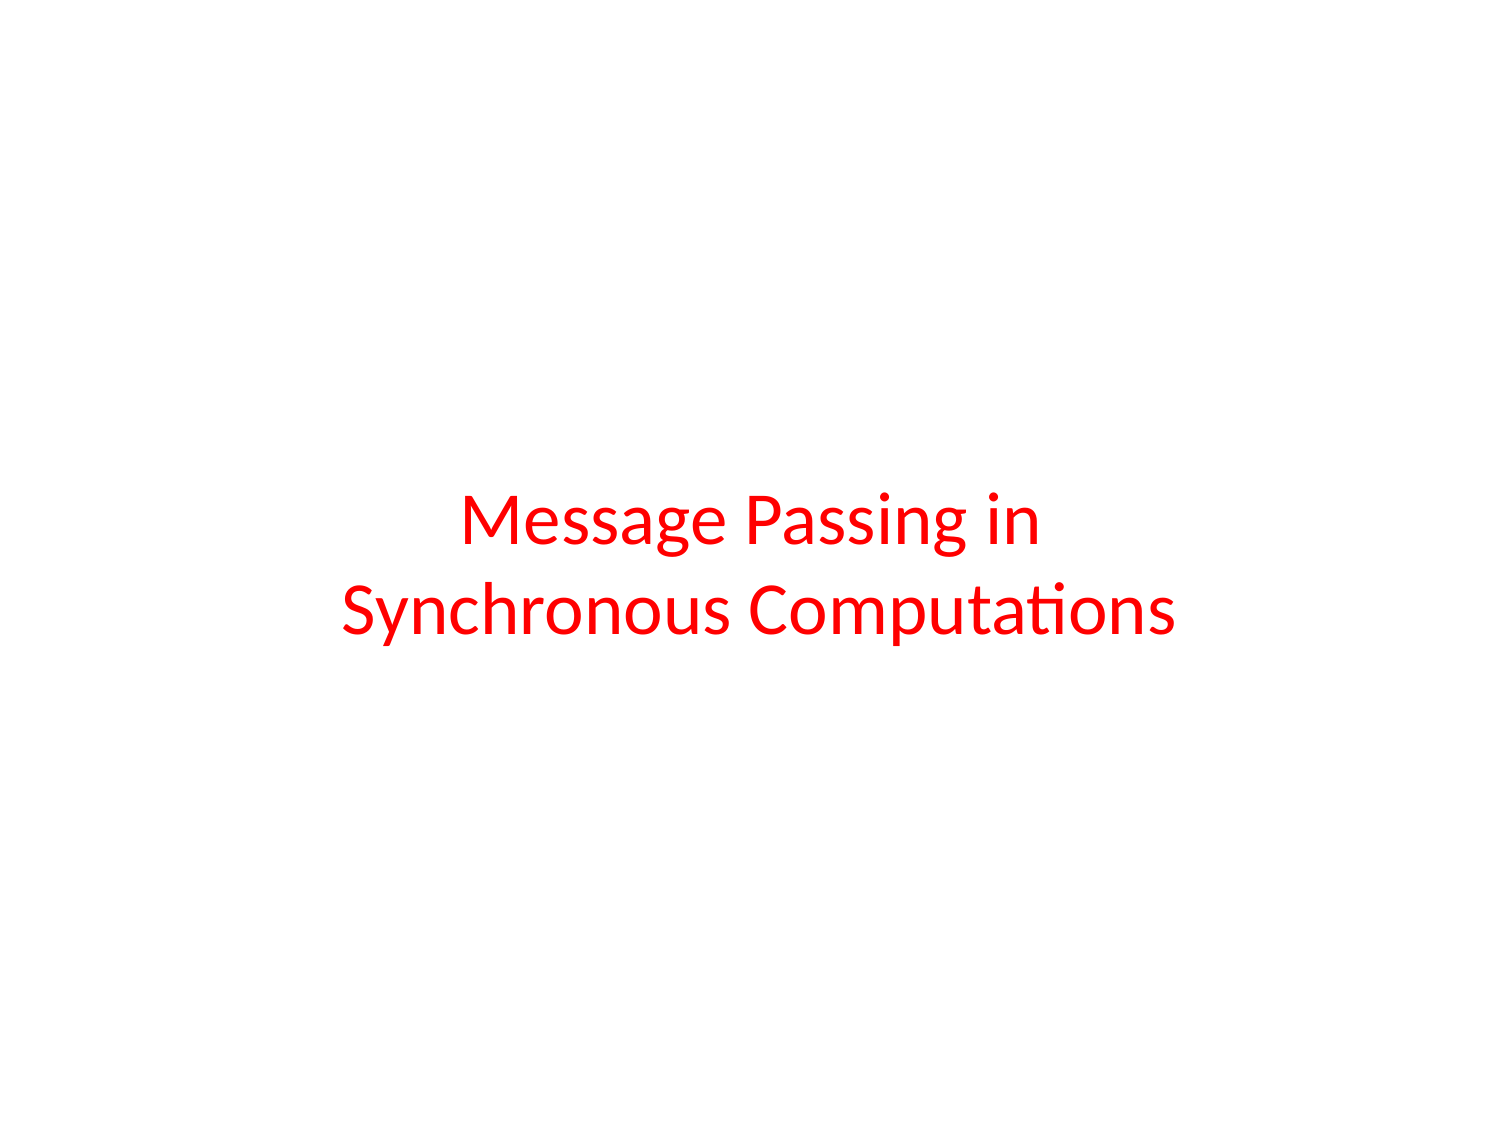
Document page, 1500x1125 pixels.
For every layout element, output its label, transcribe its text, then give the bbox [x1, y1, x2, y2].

text_box Message Passing in Synchronous Computations [326, 462, 1193, 658]
